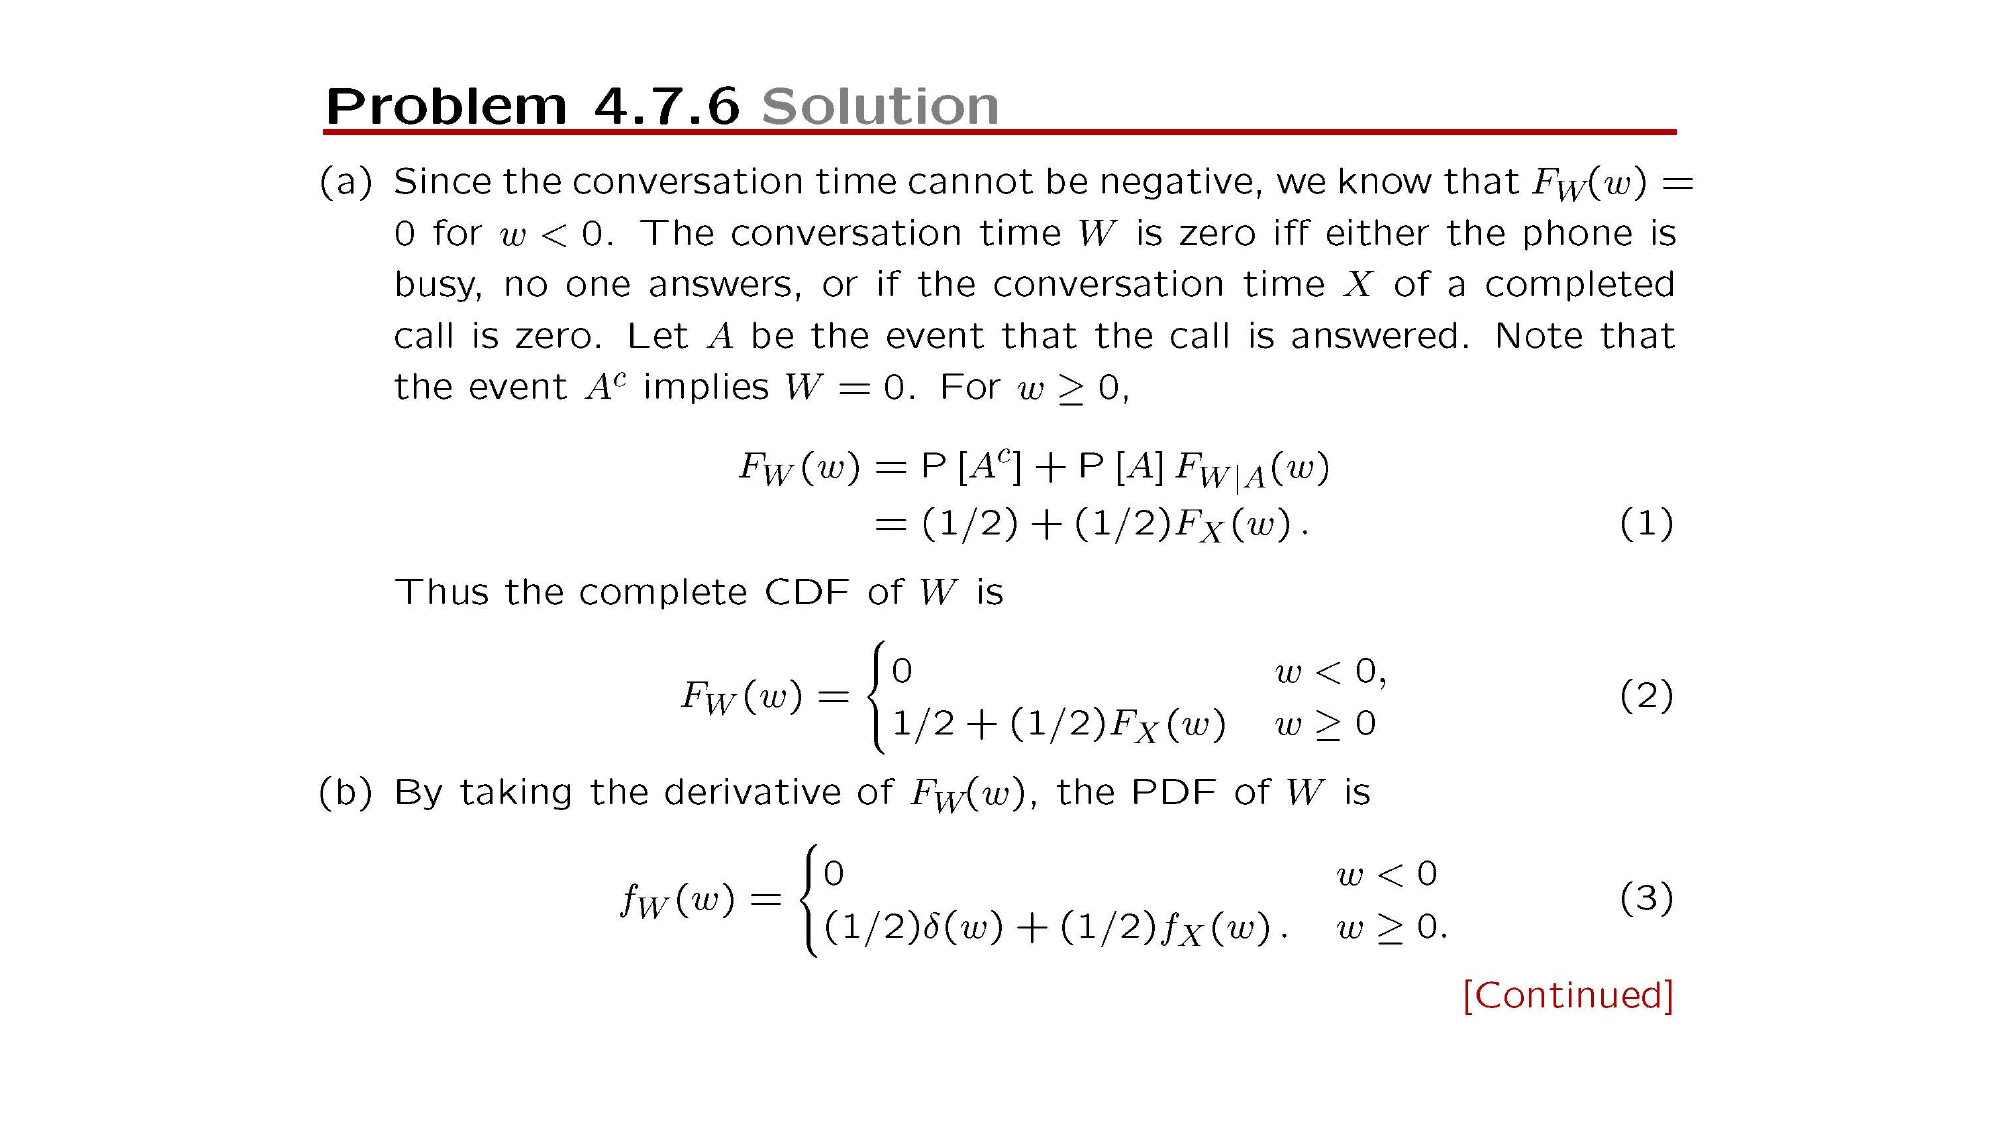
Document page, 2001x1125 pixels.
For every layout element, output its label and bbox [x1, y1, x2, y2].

picture [271, 0, 1728, 1125]
